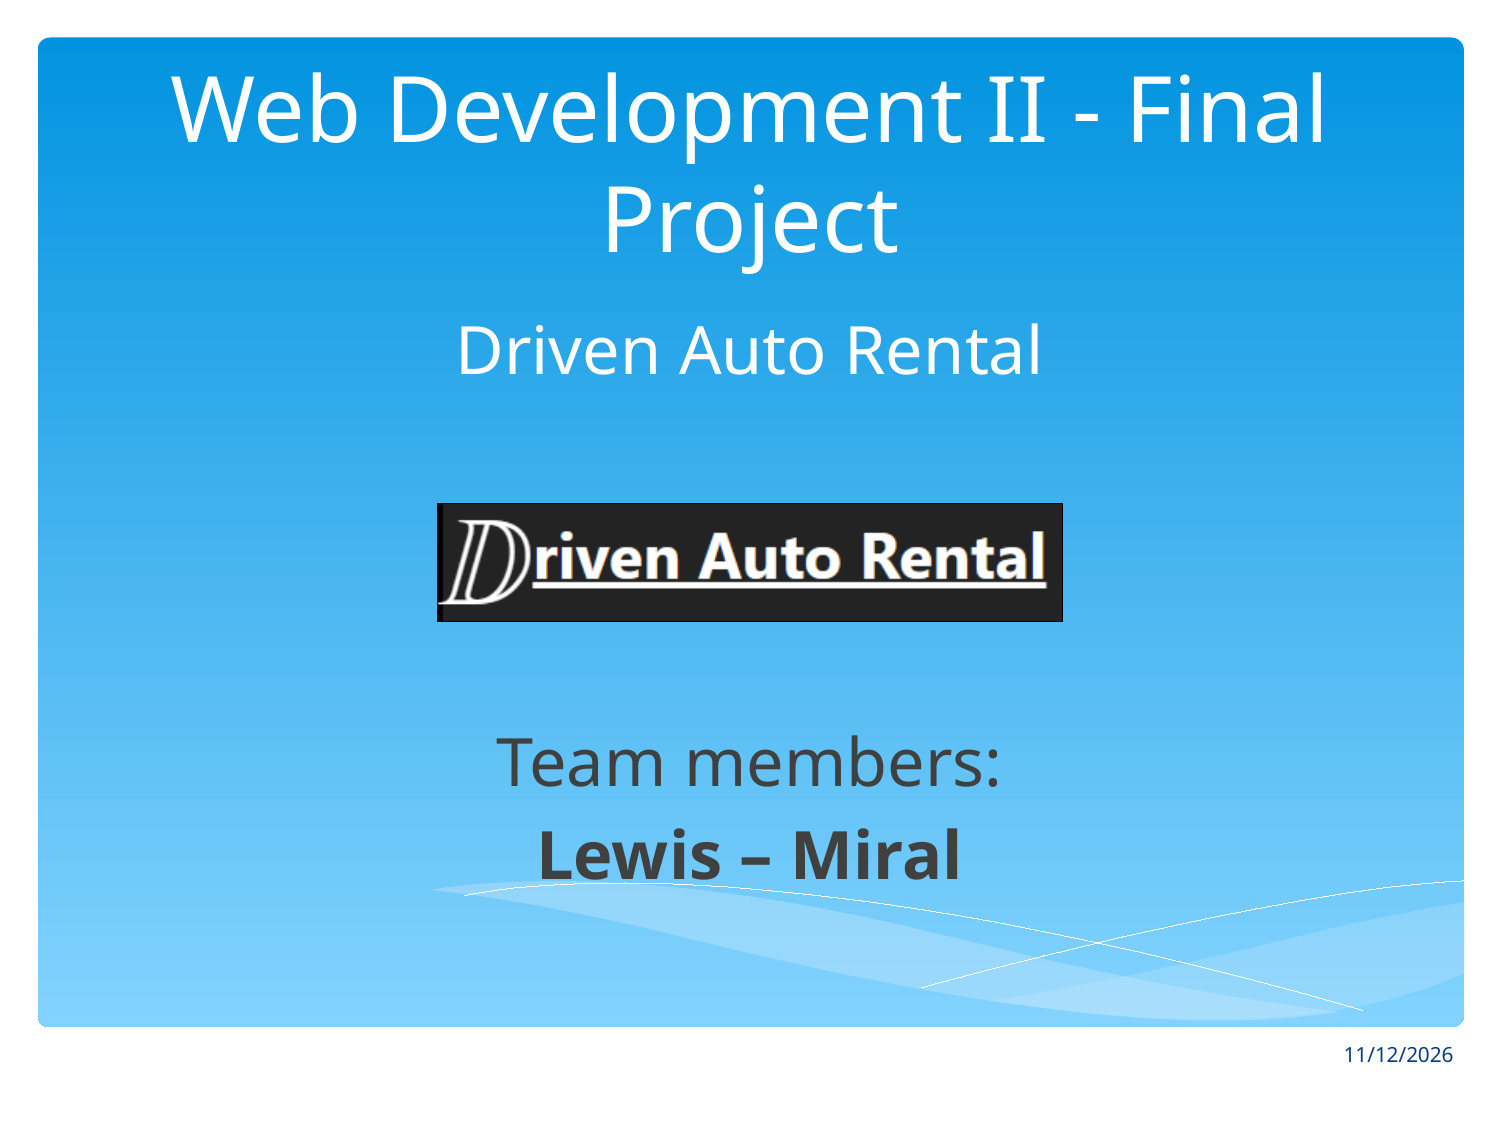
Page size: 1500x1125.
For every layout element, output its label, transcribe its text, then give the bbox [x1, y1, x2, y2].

text_box Team members: Lewis – Miral [224, 712, 1275, 1000]
subtitle Driven Auto Rental [225, 299, 1275, 588]
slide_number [847, 1025, 1469, 1086]
picture [437, 503, 1063, 622]
title Web Development II - Final Project [37, 37, 1463, 279]
